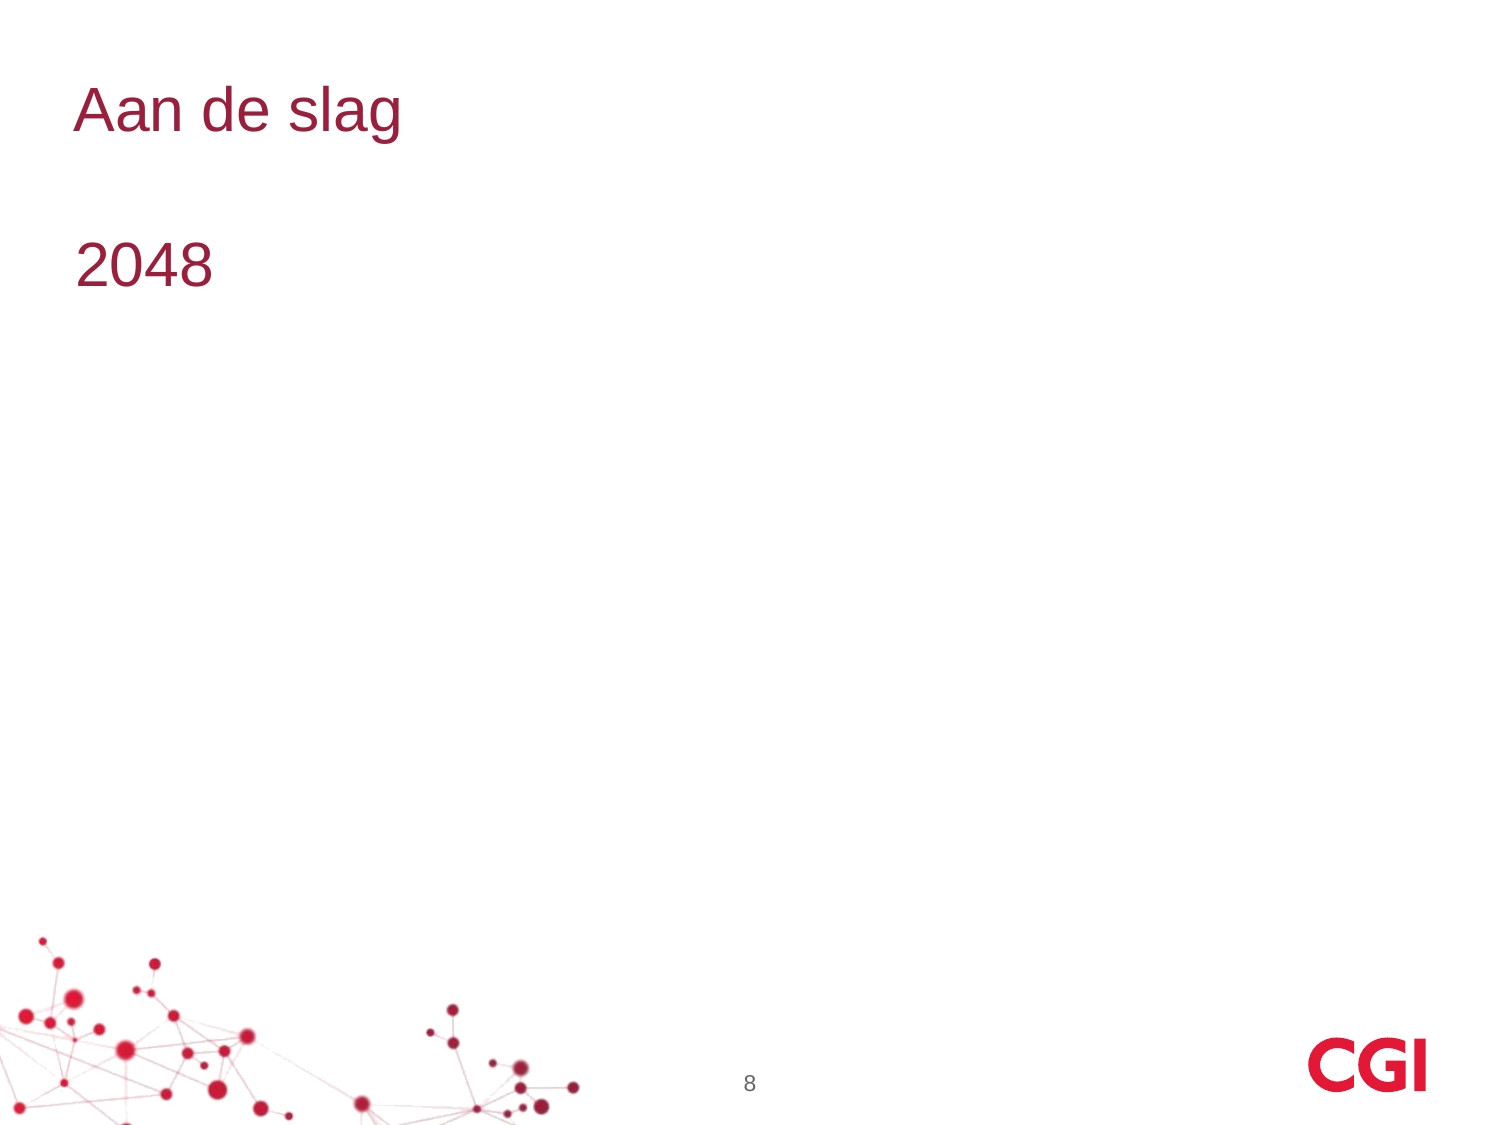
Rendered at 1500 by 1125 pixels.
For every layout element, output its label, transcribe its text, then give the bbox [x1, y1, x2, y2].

text_box 2048 [74, 223, 1427, 938]
picture [0, 908, 623, 1125]
slide_number 8 [686, 1068, 814, 1109]
title Aan de slag [73, 30, 1425, 182]
